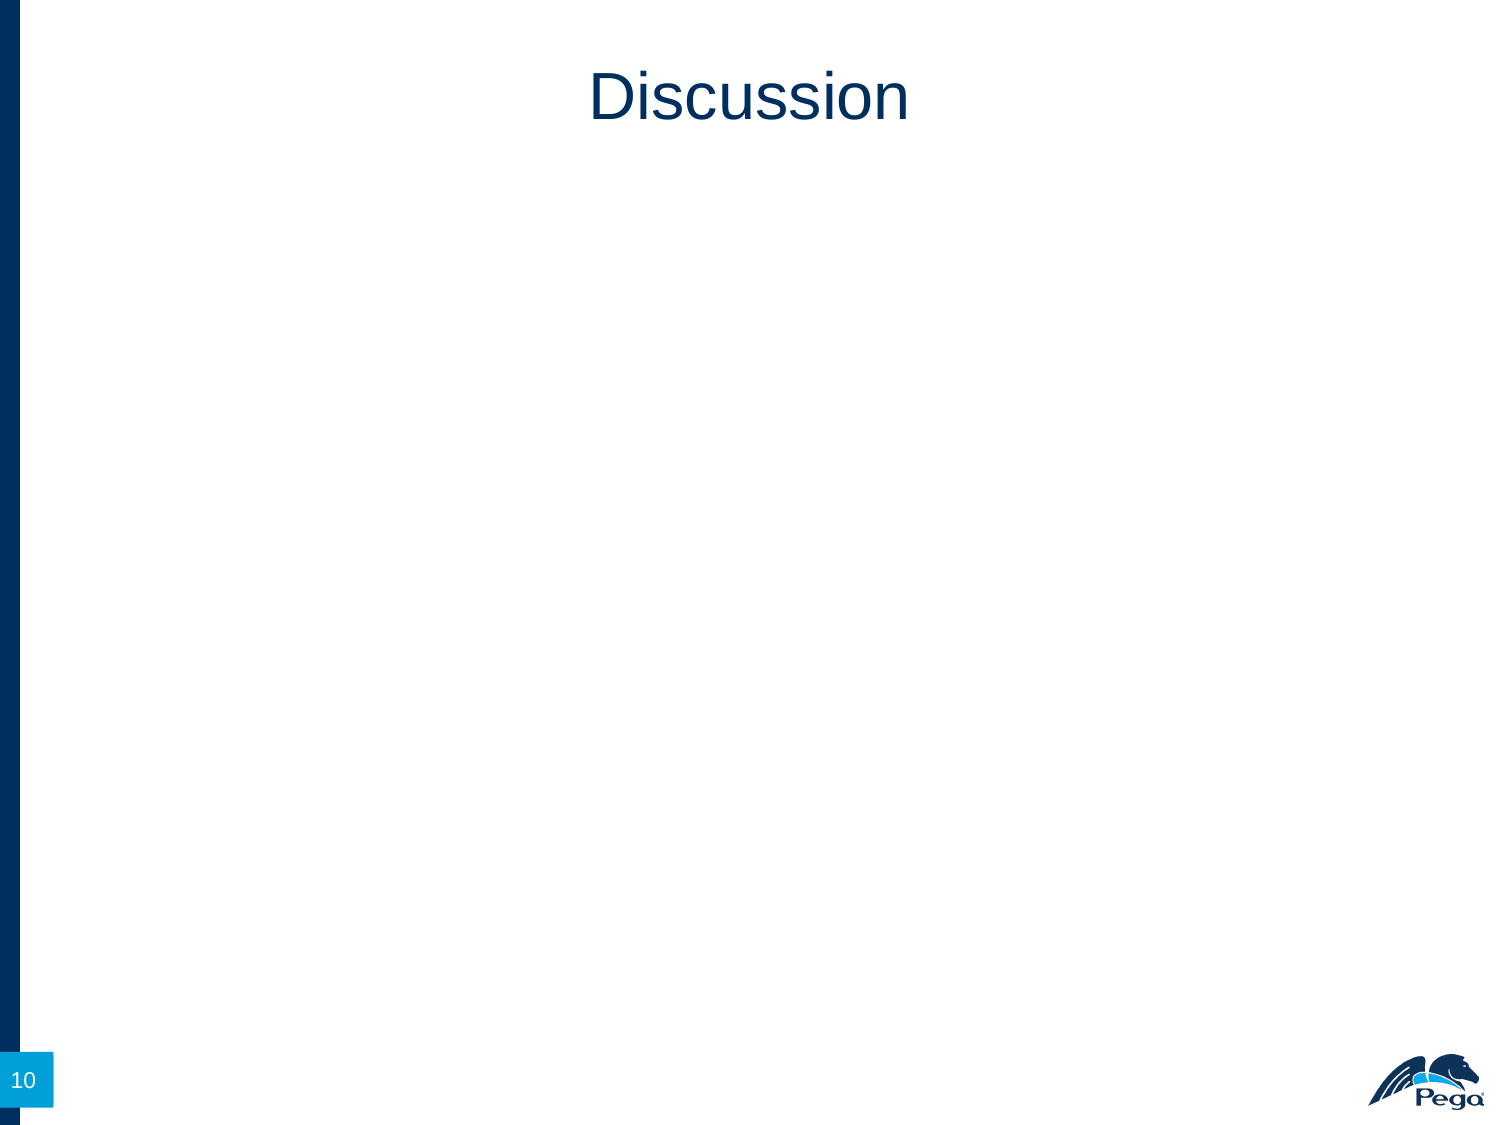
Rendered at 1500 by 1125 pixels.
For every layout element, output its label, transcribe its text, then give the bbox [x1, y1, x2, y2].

picture [1368, 1054, 1485, 1110]
title Discussion [75, 18, 1425, 168]
